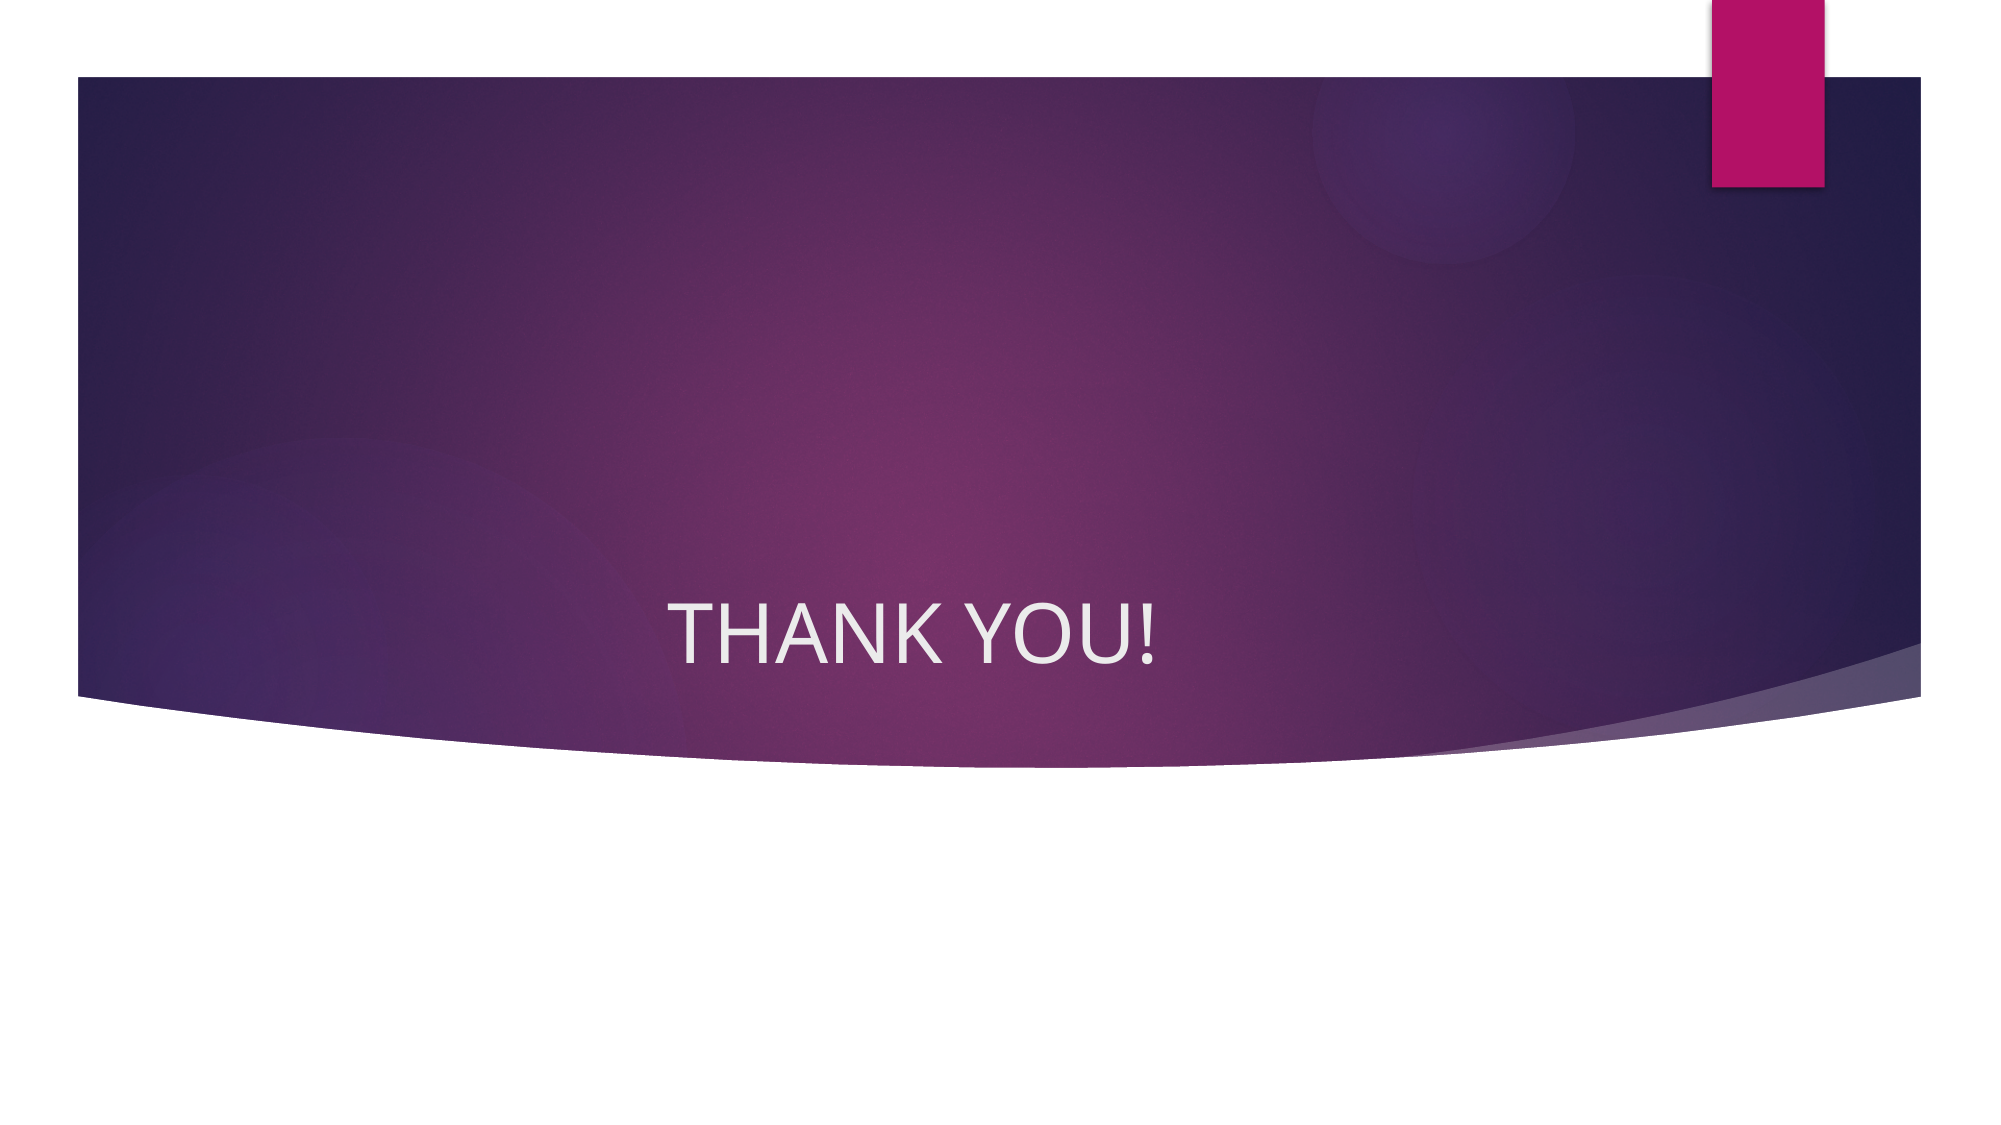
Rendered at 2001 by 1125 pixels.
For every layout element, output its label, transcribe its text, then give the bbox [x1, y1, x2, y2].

title THANK YOU! [189, 388, 1638, 688]
